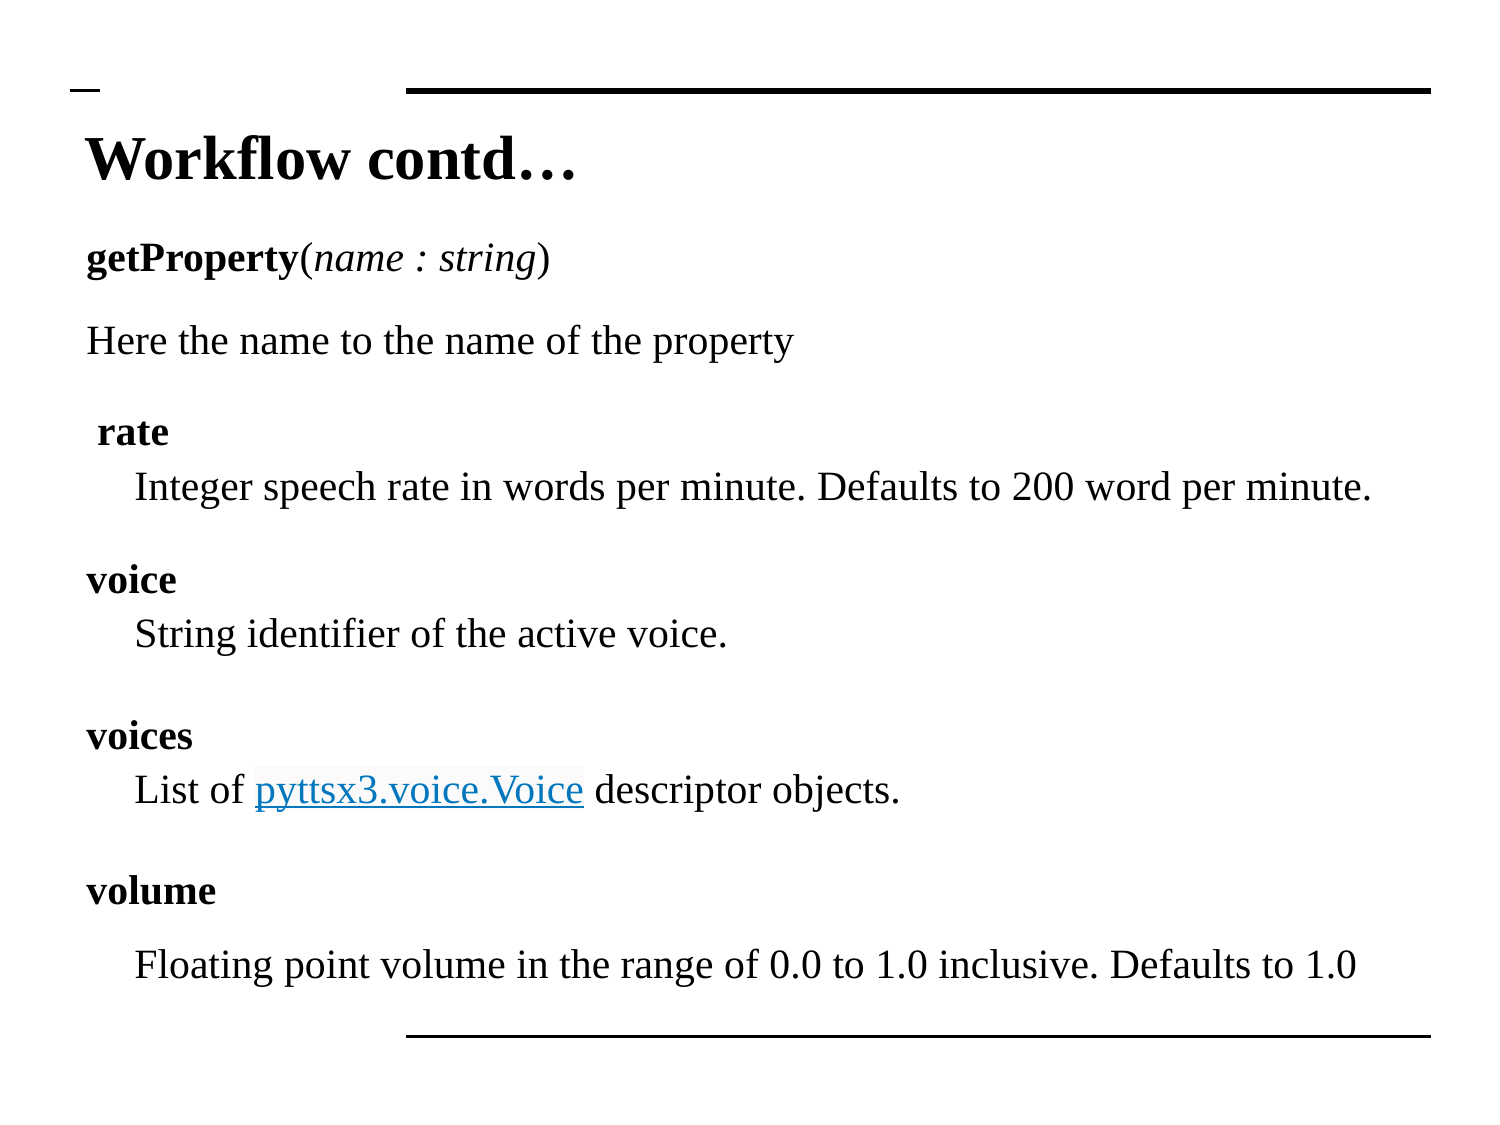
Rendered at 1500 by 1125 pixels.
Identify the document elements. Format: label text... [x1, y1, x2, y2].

list getProperty(name : string) Here the name to the name of the property rate Integer speech rate in words per minute. Defaults to 200 word per minute. voice String identifier of the active voice. voices List of pyttsx3.voice.Voice descriptor objects. volume Floating point volume in the range of 0.0 to 1.0 inclusive. Defaults to 1.0 [71, 207, 1478, 1032]
title Workflow contd… [69, 102, 1431, 208]
